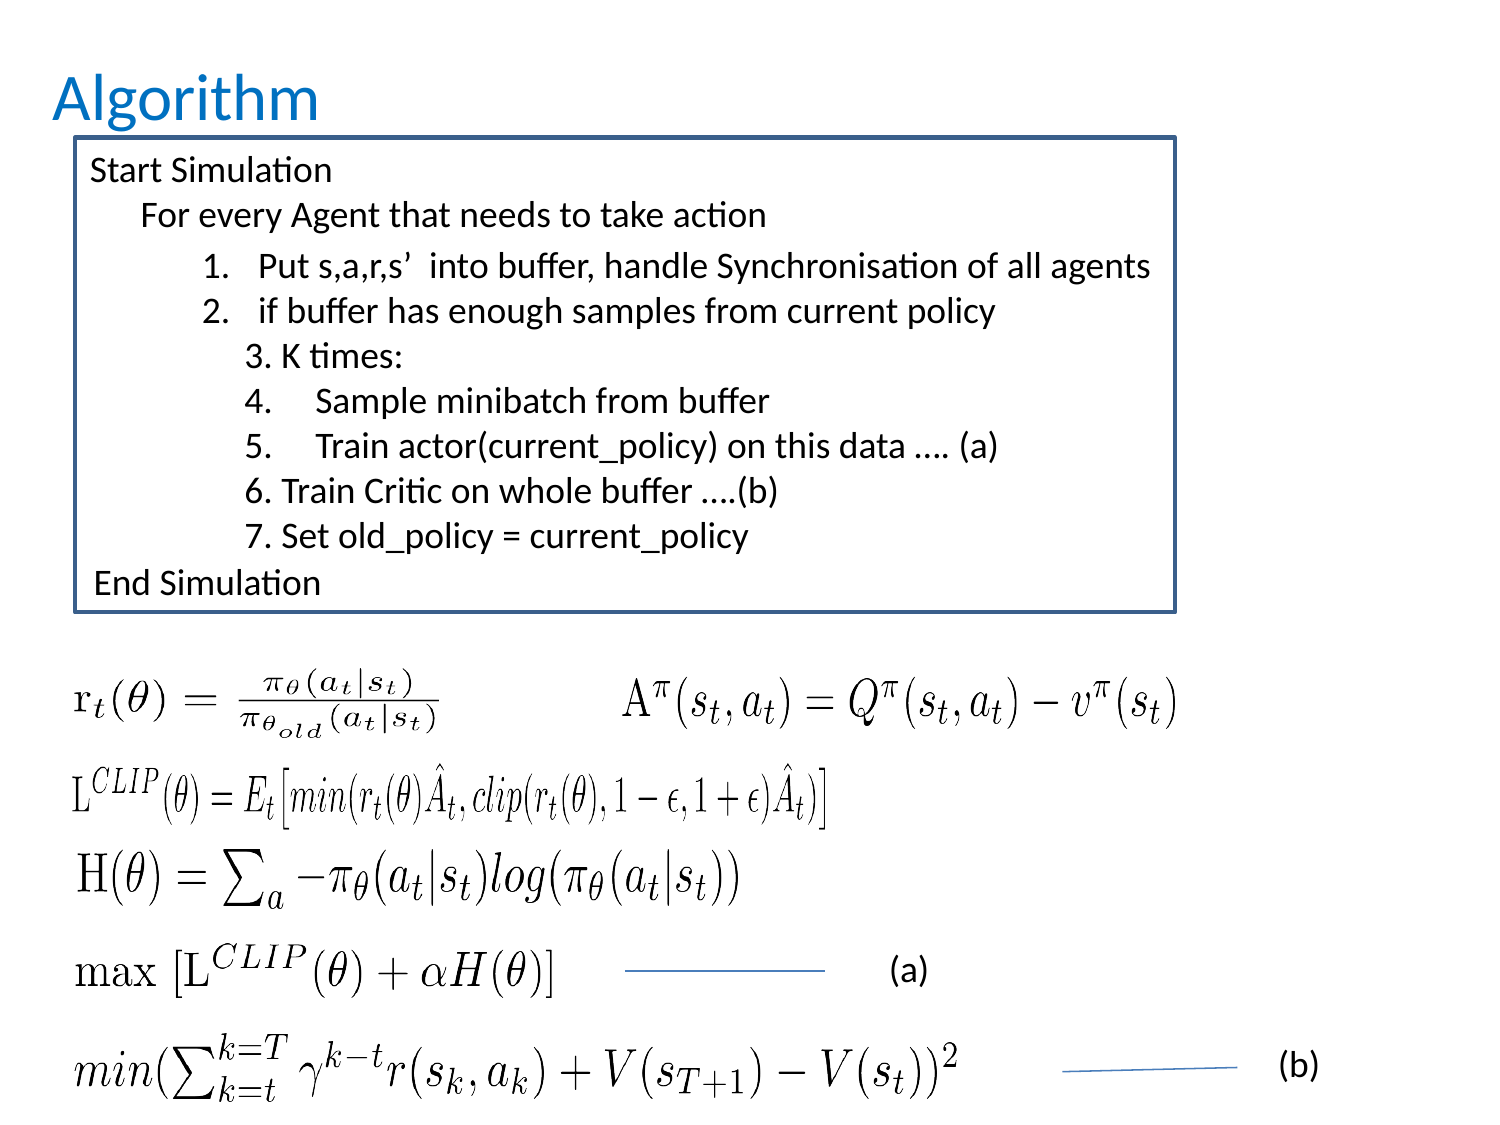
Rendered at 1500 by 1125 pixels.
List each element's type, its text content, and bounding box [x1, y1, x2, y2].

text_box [1062, 1067, 1238, 1072]
text_box (a) [856, 937, 957, 997]
text_box End Simulation [78, 550, 337, 611]
text_box (b) [1263, 1033, 1336, 1093]
text_box Put s,a,r,s’ into buffer, handle Synchronisation of all agents if buffer has enough samples from current policy 3. K times: 4. Sample minibatch from buffer 5. Train actor(current_policy) on this data …. (a) 6. Train Critic on whole buffer ….(b) 7. Set old_policy = current_policy [187, 233, 1176, 564]
picture [72, 762, 826, 830]
picture [622, 676, 1176, 730]
text_box Start Simulation For every Agent that needs to take action [74, 137, 803, 243]
picture [73, 1032, 957, 1103]
picture [73, 667, 439, 738]
title Algorithm [37, 24, 1388, 163]
picture [76, 849, 738, 910]
picture [74, 943, 553, 999]
text_box [73, 163, 1177, 614]
